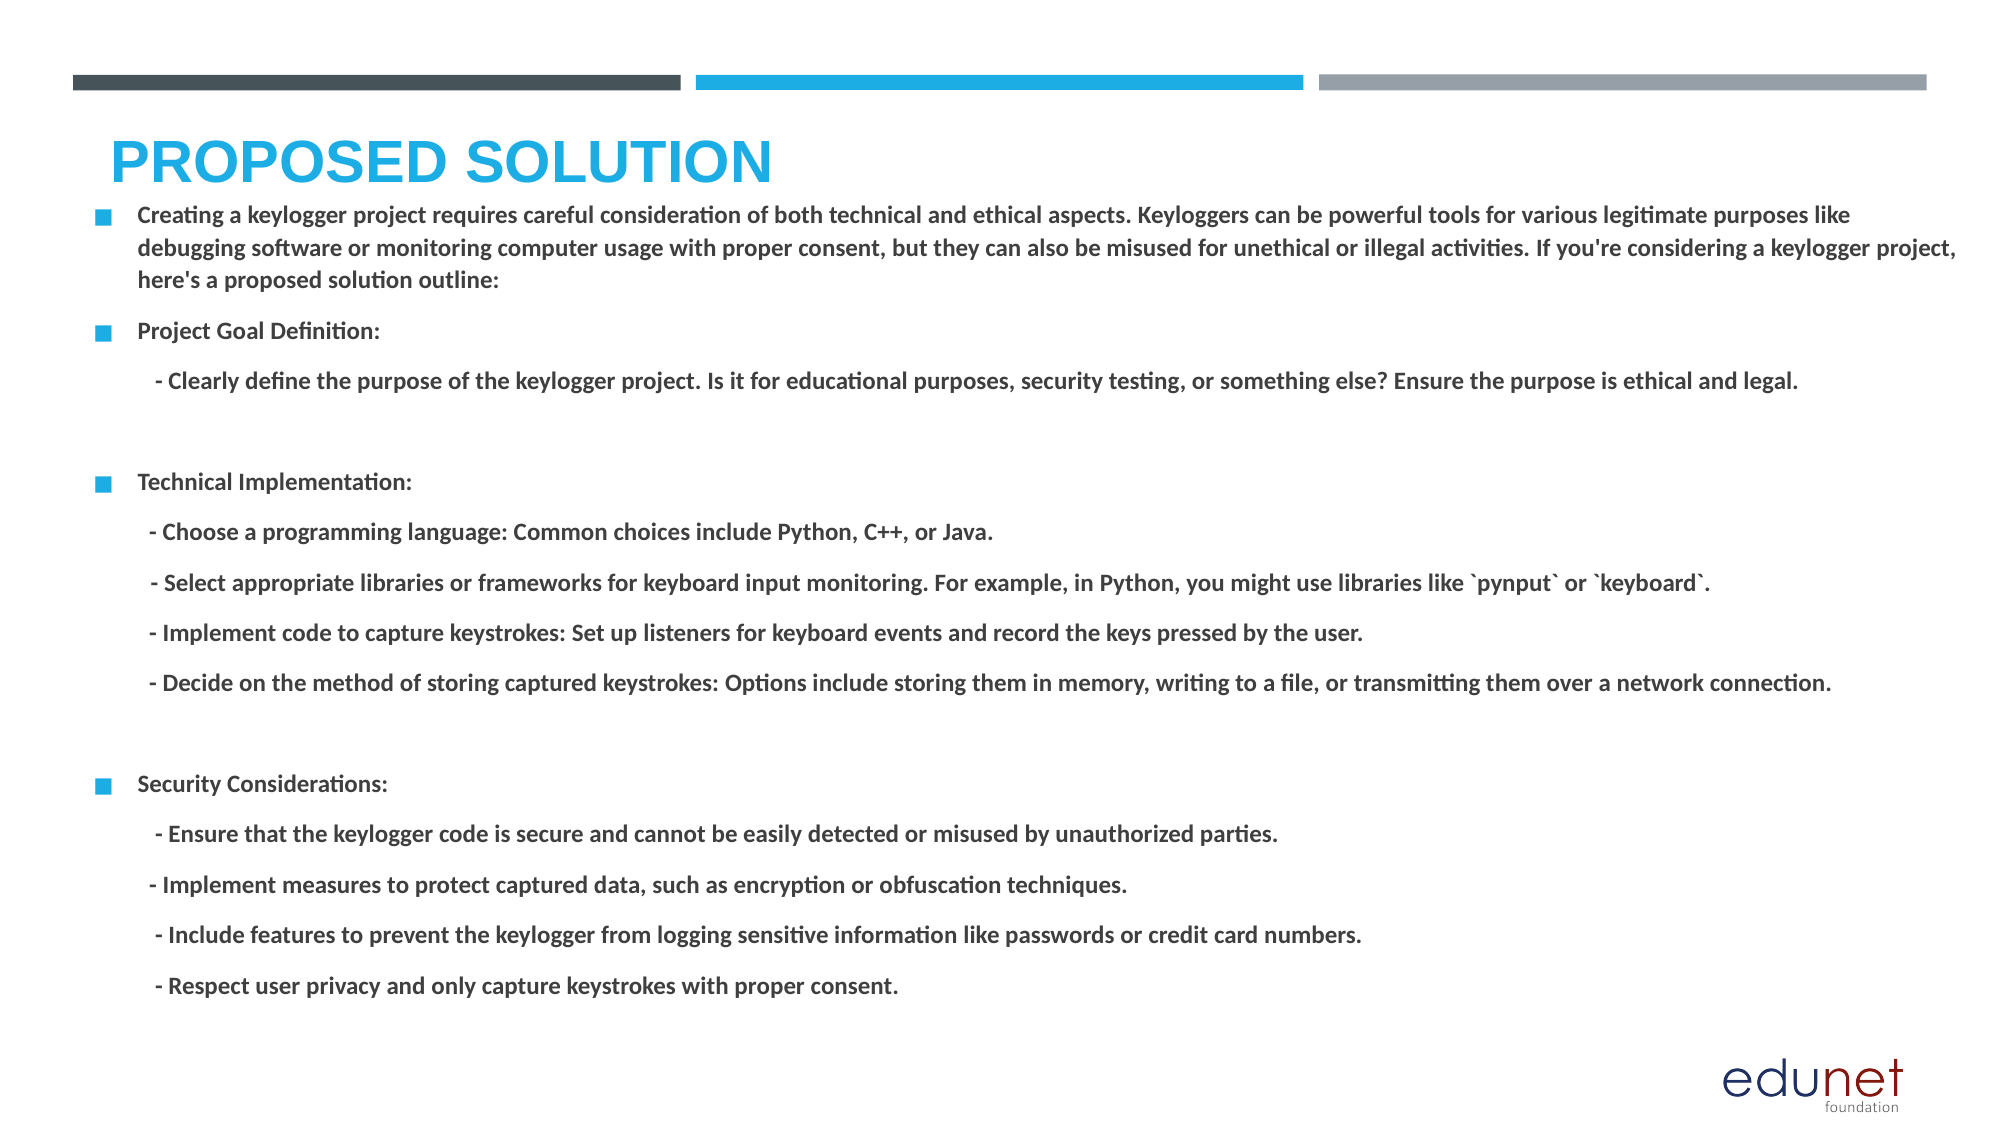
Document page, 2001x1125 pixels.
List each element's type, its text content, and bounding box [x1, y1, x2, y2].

title PROPOSED SOLUTION [95, 115, 1905, 178]
picture [1719, 1091, 1905, 1116]
list Creating a keylogger project requires careful consideration of both technical and ethical aspects. Keyloggers can be powerful tools for various legitimate purposes like debugging software or monitoring computer usage with proper consent, but they can also be misused for unethical or illegal activities. If you're considering a keylogger project, here's a proposed solution outline: Project Goal Definition: - Clearly define the purpose of the keylogger project. Is it for educational purposes, security testing, or something else? Ensure the purpose is ethical and legal. Technical Implementation: - Choose a programming language: Common choices include Python, C++, or Java. - Select appropriate libraries or frameworks for keyboard input monitoring. For example, in Python, you might use libraries like `pynput` or `keyboard`. - Implement code to capture keystrokes: Set up listeners for keyboard events and record the keys pressed by the user. - Decide on the method of storing captured keystrokes: Options include storing them in memory, writing to a file, or transmitting them over a network connection. Security Considerations: - Ensure that the keylogger code is secure and cannot be easily detected or misused by unauthorized parties. - Implement measures to protect captured data, such as encryption or obfuscation techniques. - Include features to prevent the keylogger from logging sensitive information like passwords or credit card numbers. - Respect user privacy and only capture keystrokes with proper consent. [72, 178, 1978, 1091]
